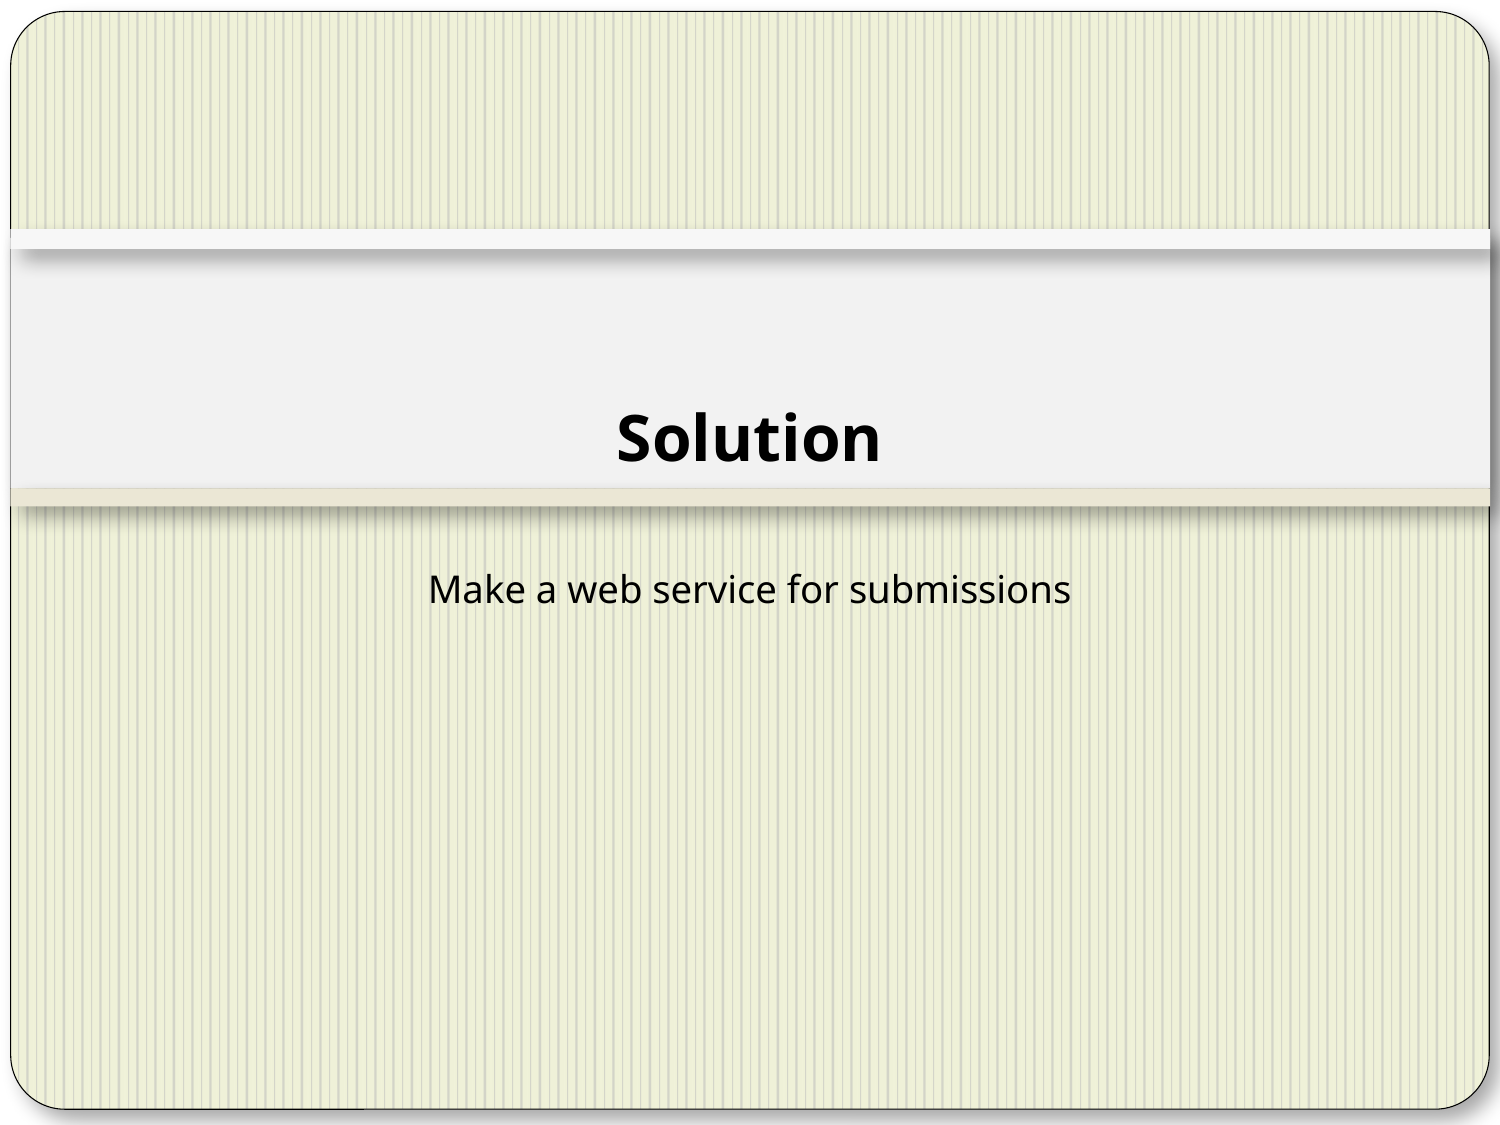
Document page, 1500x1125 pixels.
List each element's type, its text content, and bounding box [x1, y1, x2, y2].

title Solution Make a web service for submissions [75, 387, 1425, 629]
